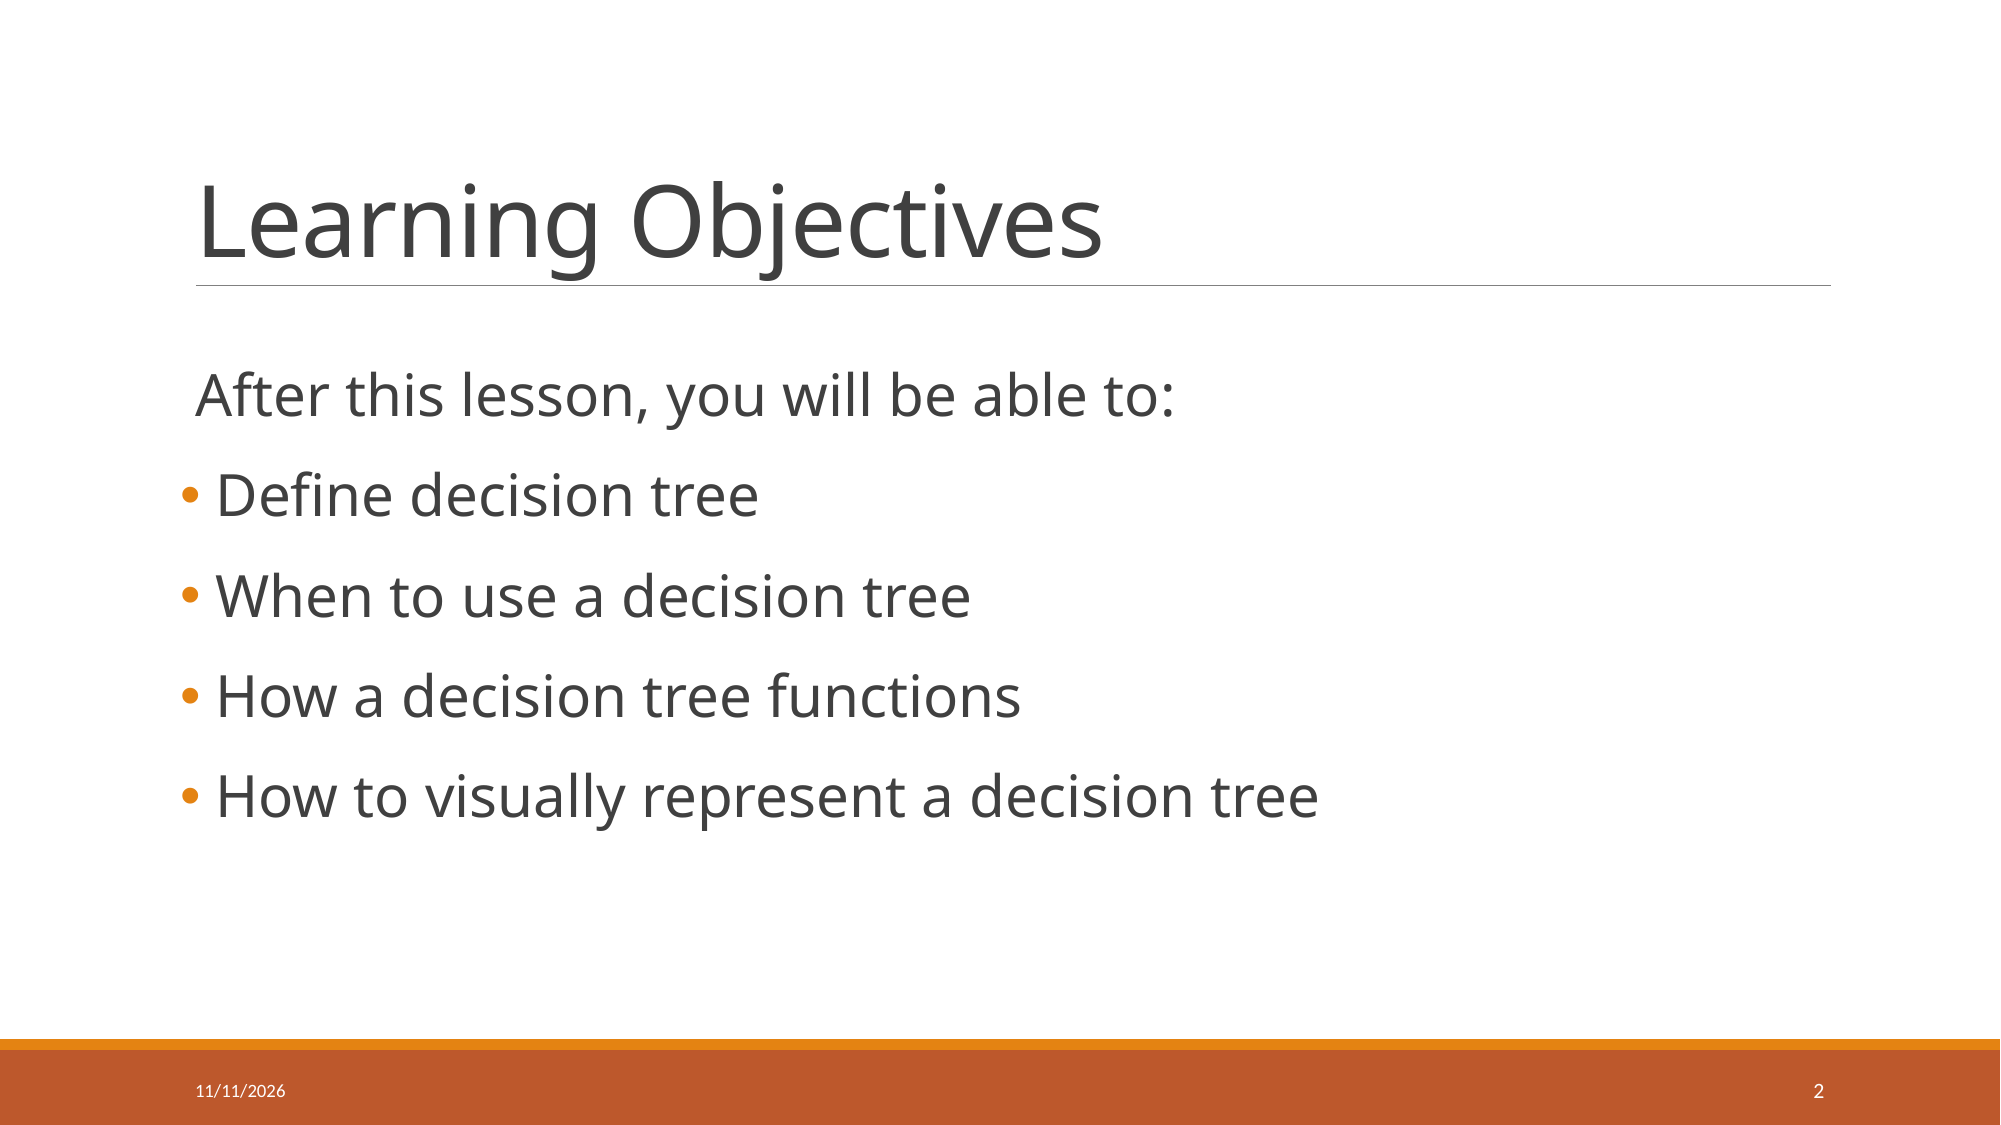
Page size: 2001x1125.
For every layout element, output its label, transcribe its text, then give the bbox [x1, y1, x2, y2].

title Learning Objectives [180, 47, 1830, 285]
slide_number 2 [1624, 1059, 1840, 1120]
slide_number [180, 1059, 586, 1120]
list After this lesson, you will be able to: Define decision tree When to use a decision tree How a decision tree functions How to visually represent a decision tree [180, 358, 1830, 963]
